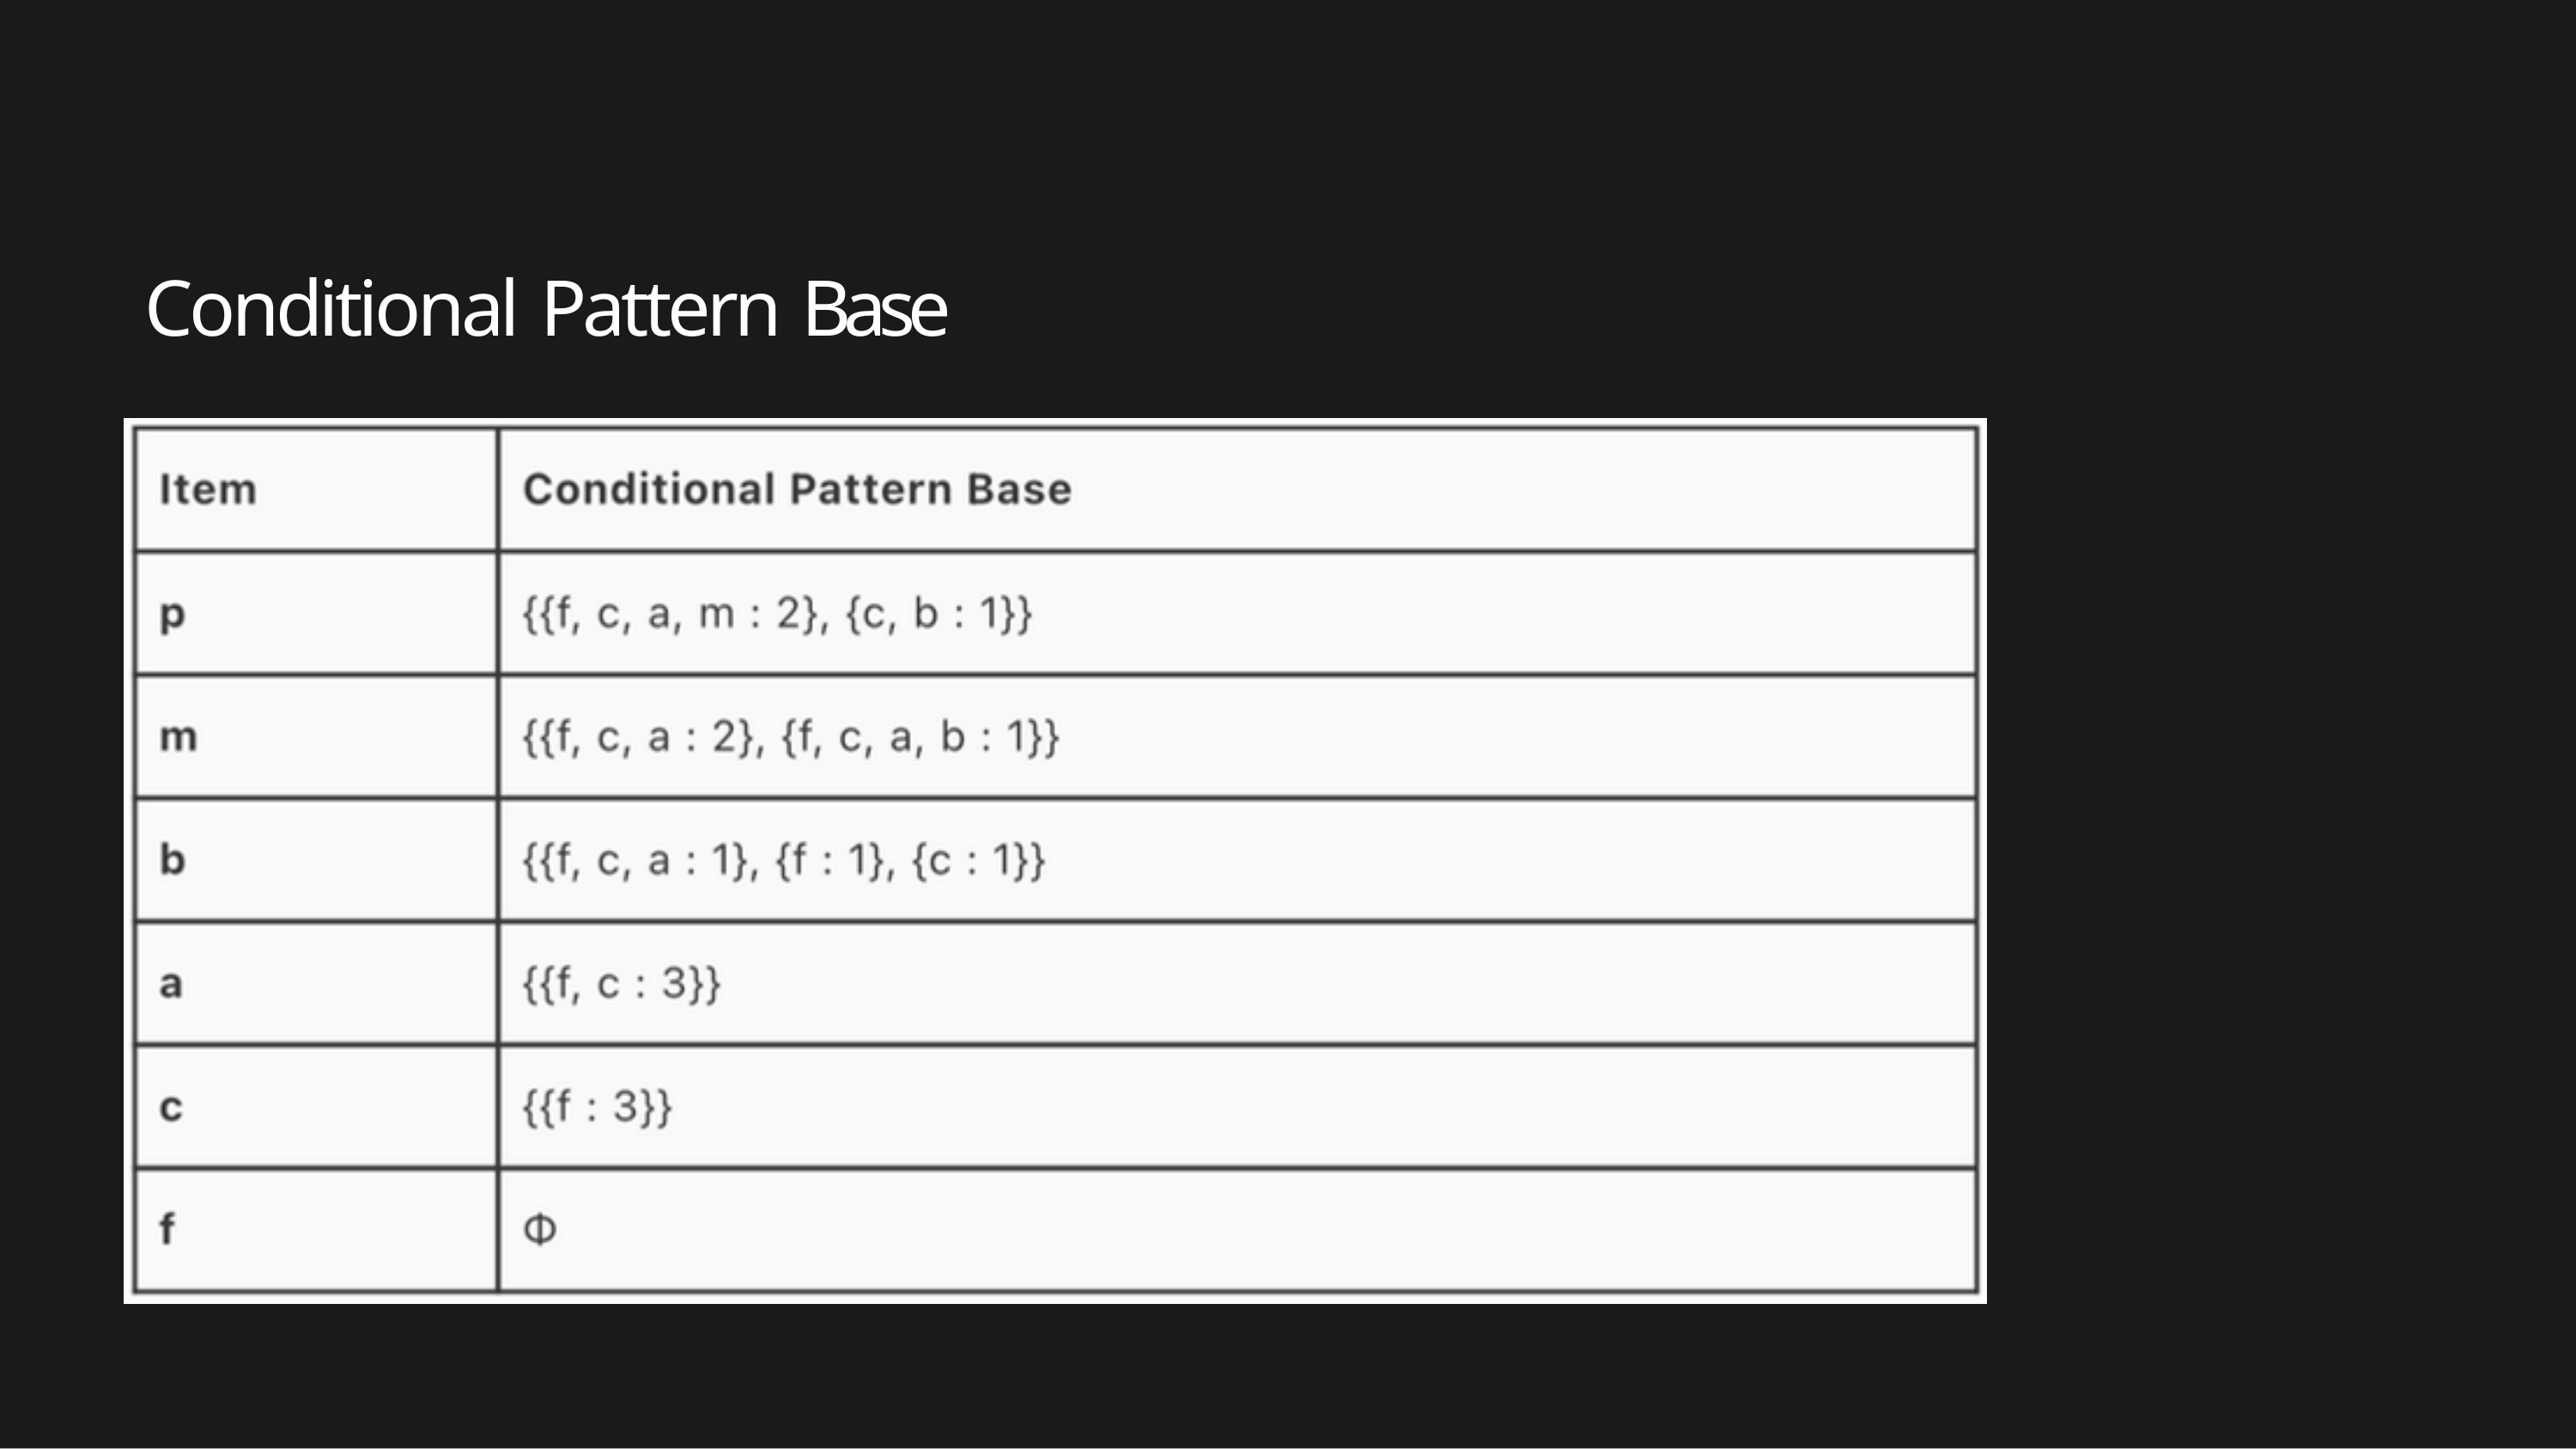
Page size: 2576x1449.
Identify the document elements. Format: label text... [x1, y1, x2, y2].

title Conditional Pattern Base [143, 257, 1090, 415]
picture [124, 418, 1987, 1304]
